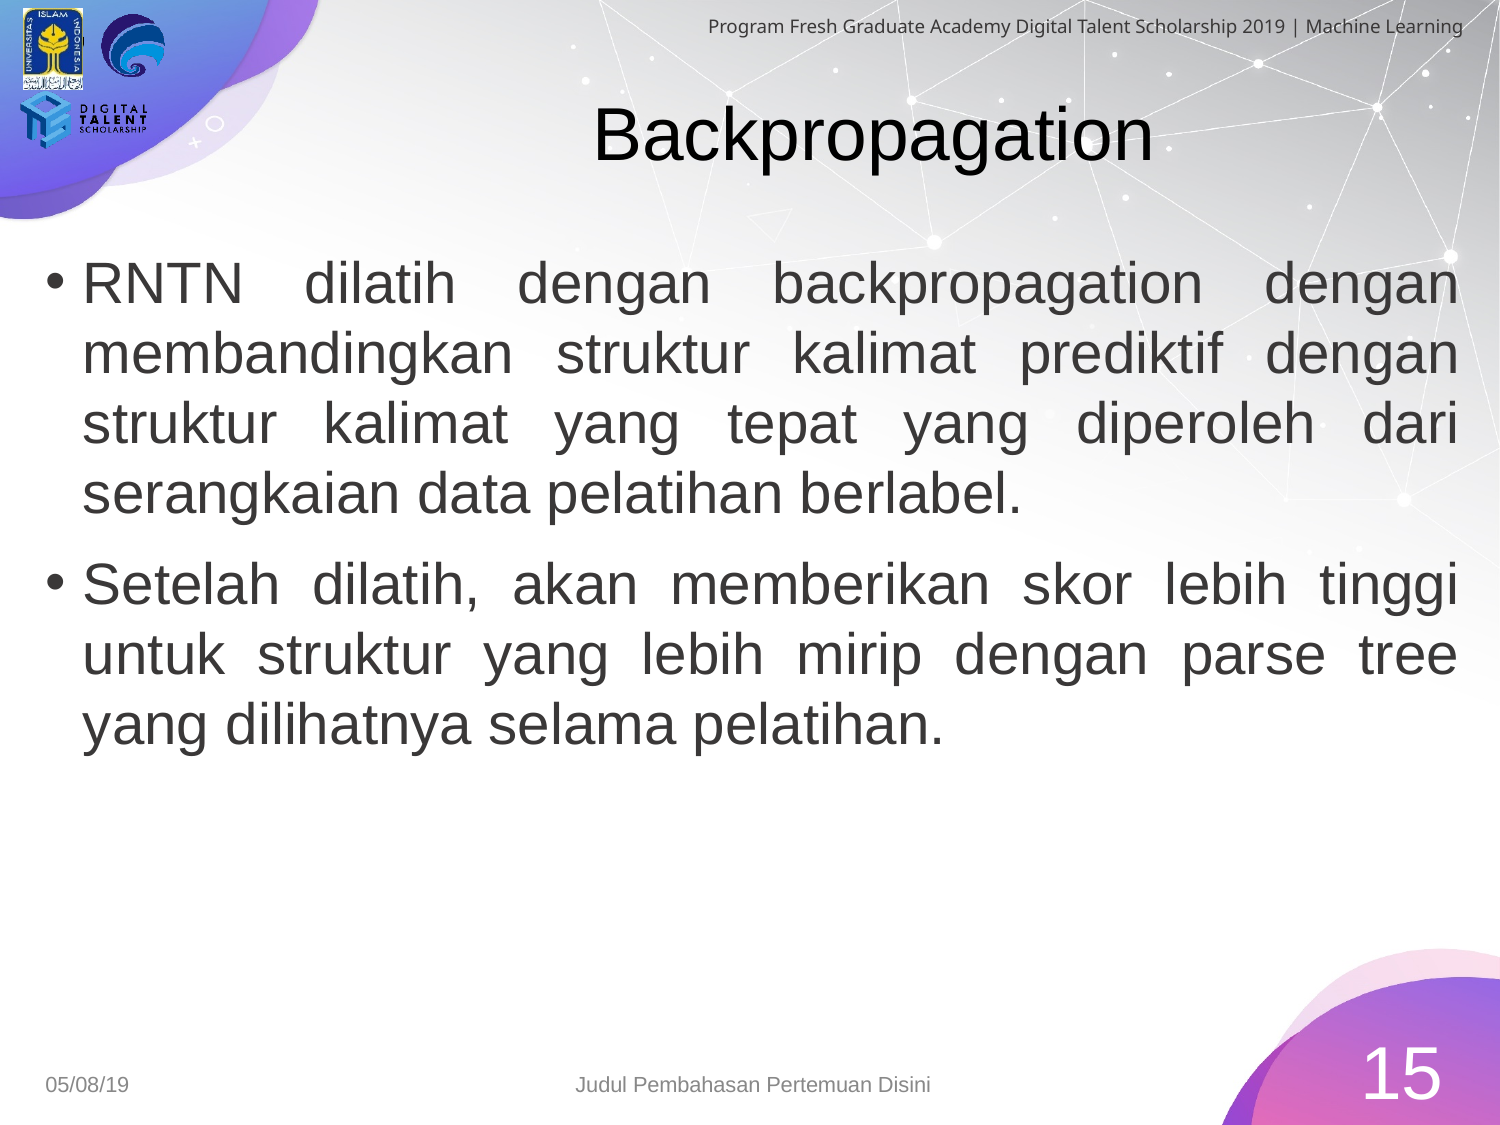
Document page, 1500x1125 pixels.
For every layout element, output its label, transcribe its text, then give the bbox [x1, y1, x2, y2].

picture [0, 0, 1500, 1125]
title Backpropagation [271, 66, 1477, 207]
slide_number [30, 1053, 272, 1114]
list RNTN dilatih dengan backpropagation dengan membandingkan struktur kalimat prediktif dengan struktur kalimat yang tepat yang diperoleh dari serangkaian data pelatihan berlabel. Setelah dilatih, akan memberikan skor lebih tinggi untuk struktur yang lebih mirip dengan parse tree yang dilihatnya selama pelatihan. [30, 238, 1477, 1014]
footer Judul Pembahasan Pertemuan Disini [386, 1053, 1121, 1114]
slide_number ‹#› [1327, 1025, 1477, 1115]
